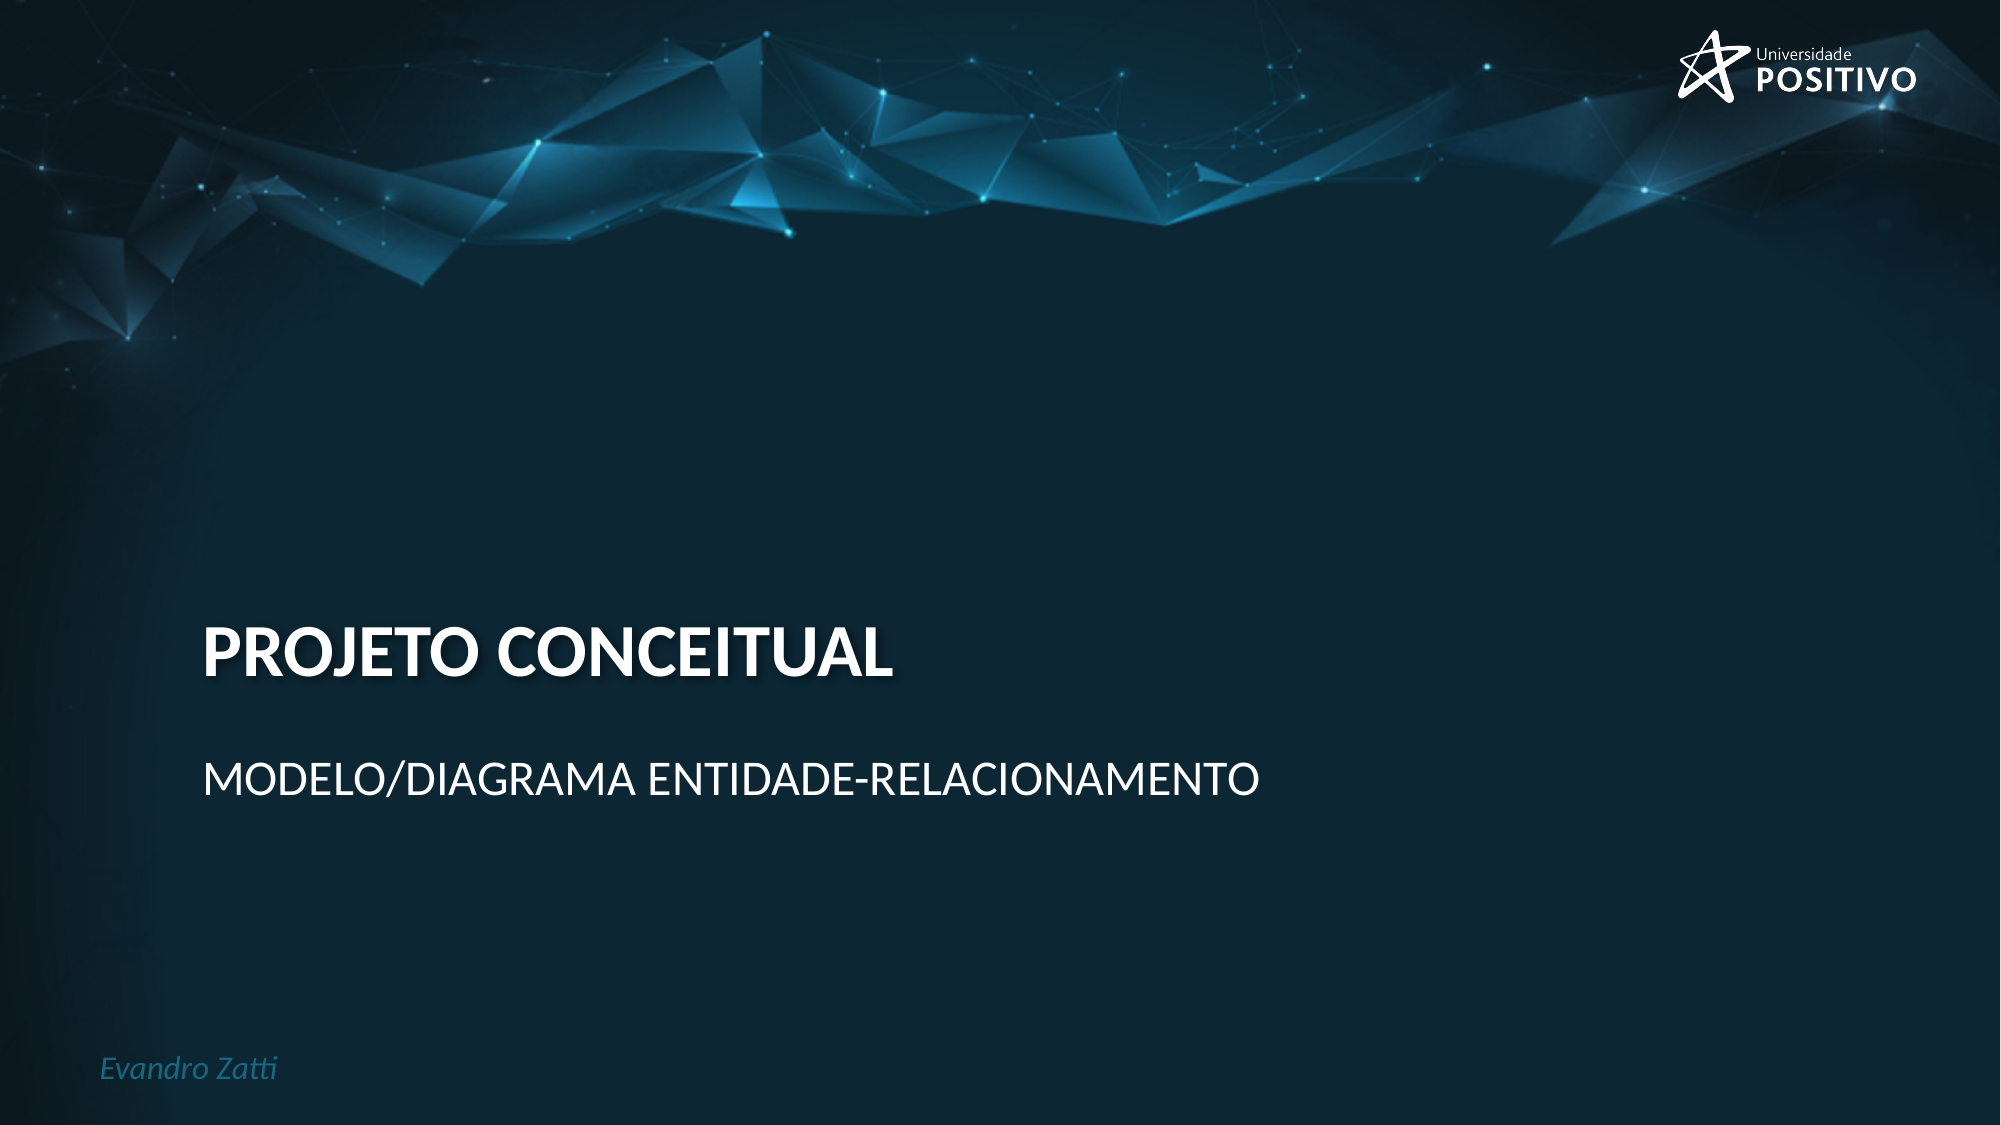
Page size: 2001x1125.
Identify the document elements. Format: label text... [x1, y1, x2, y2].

list Modelo/diagrama entidade-relacionamento [187, 725, 1813, 952]
title projeto CONCEITUAL [187, 232, 1813, 701]
picture [0, 0, 2001, 1125]
